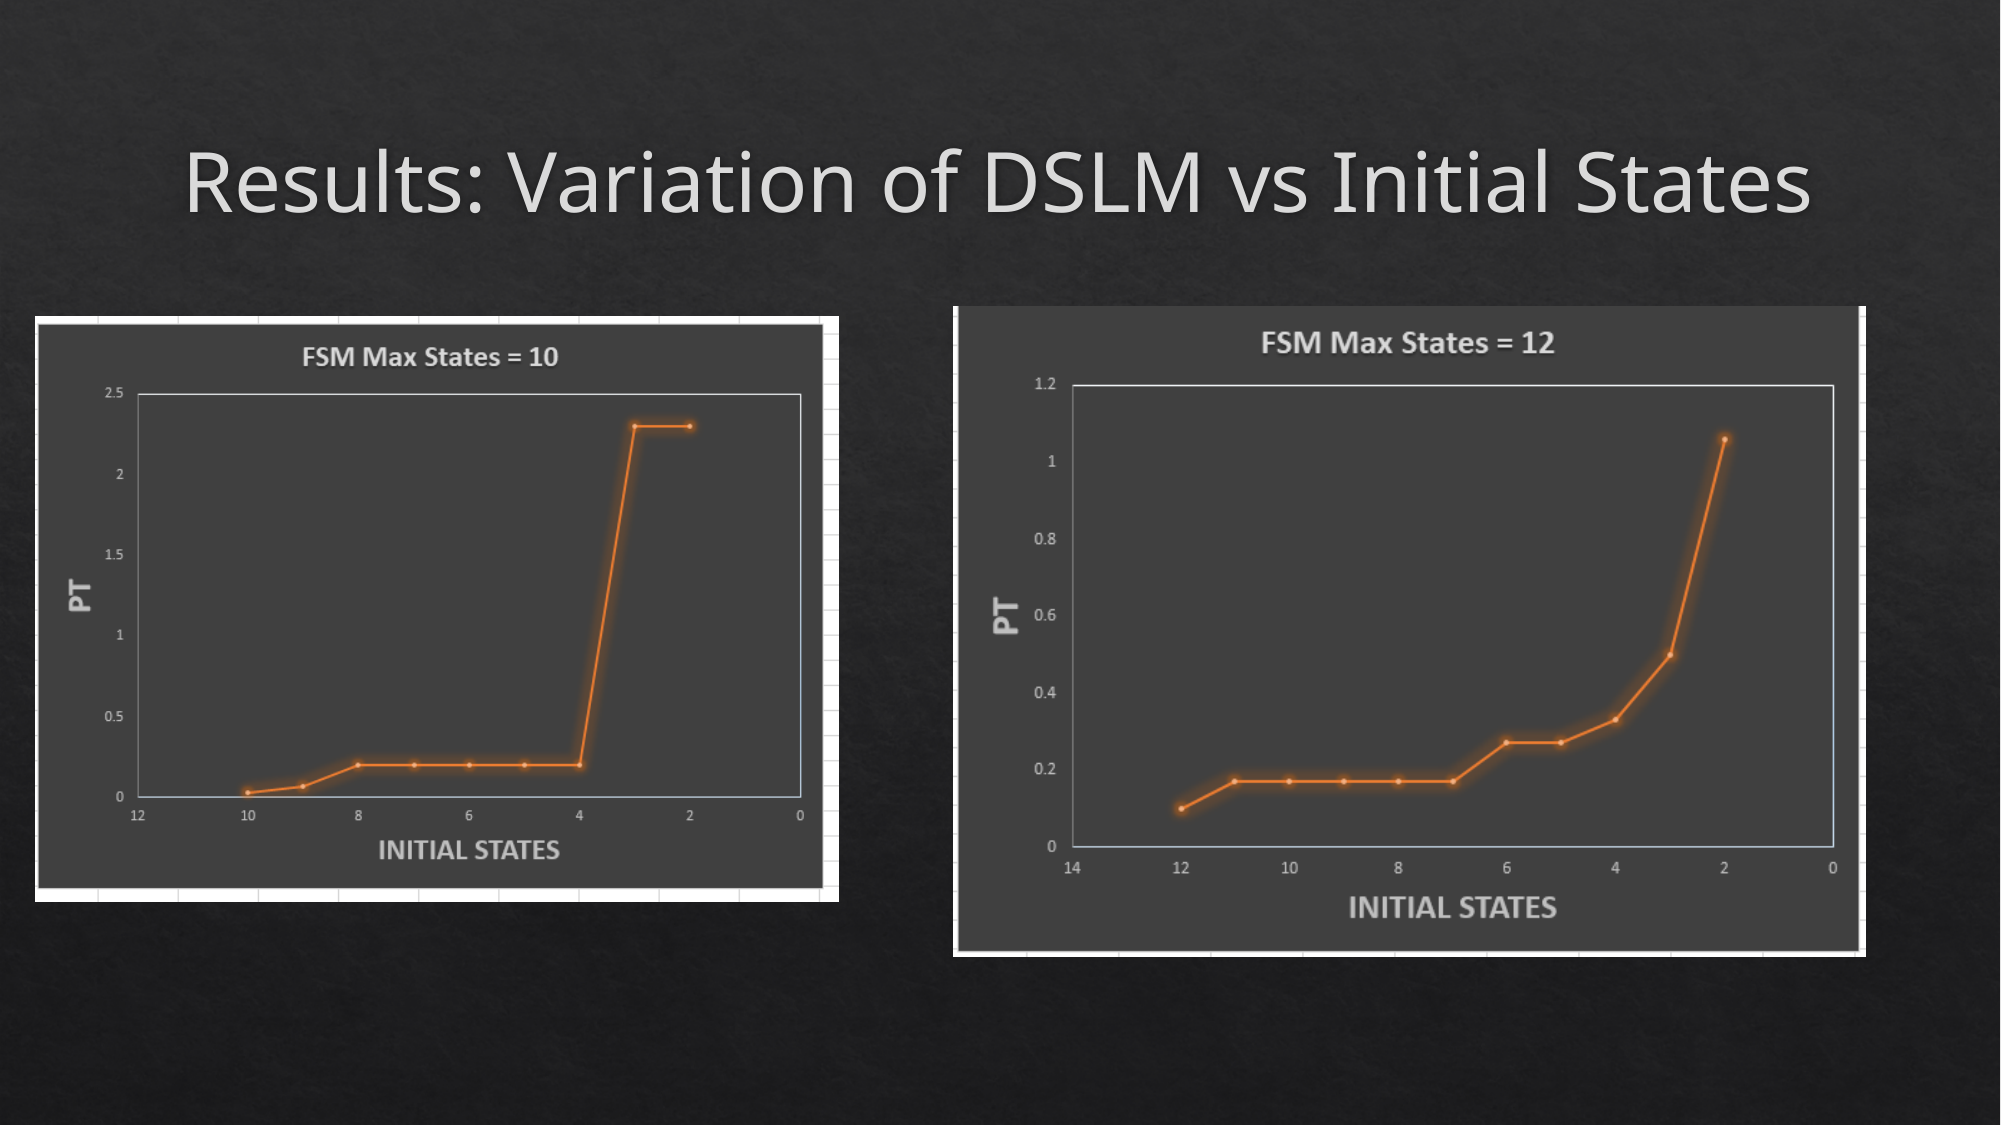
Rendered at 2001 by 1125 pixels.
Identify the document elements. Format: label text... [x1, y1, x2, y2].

picture [953, 306, 1866, 957]
title Results: Variation of DSLM vs Initial States [149, 99, 1849, 260]
picture [34, 316, 840, 902]
